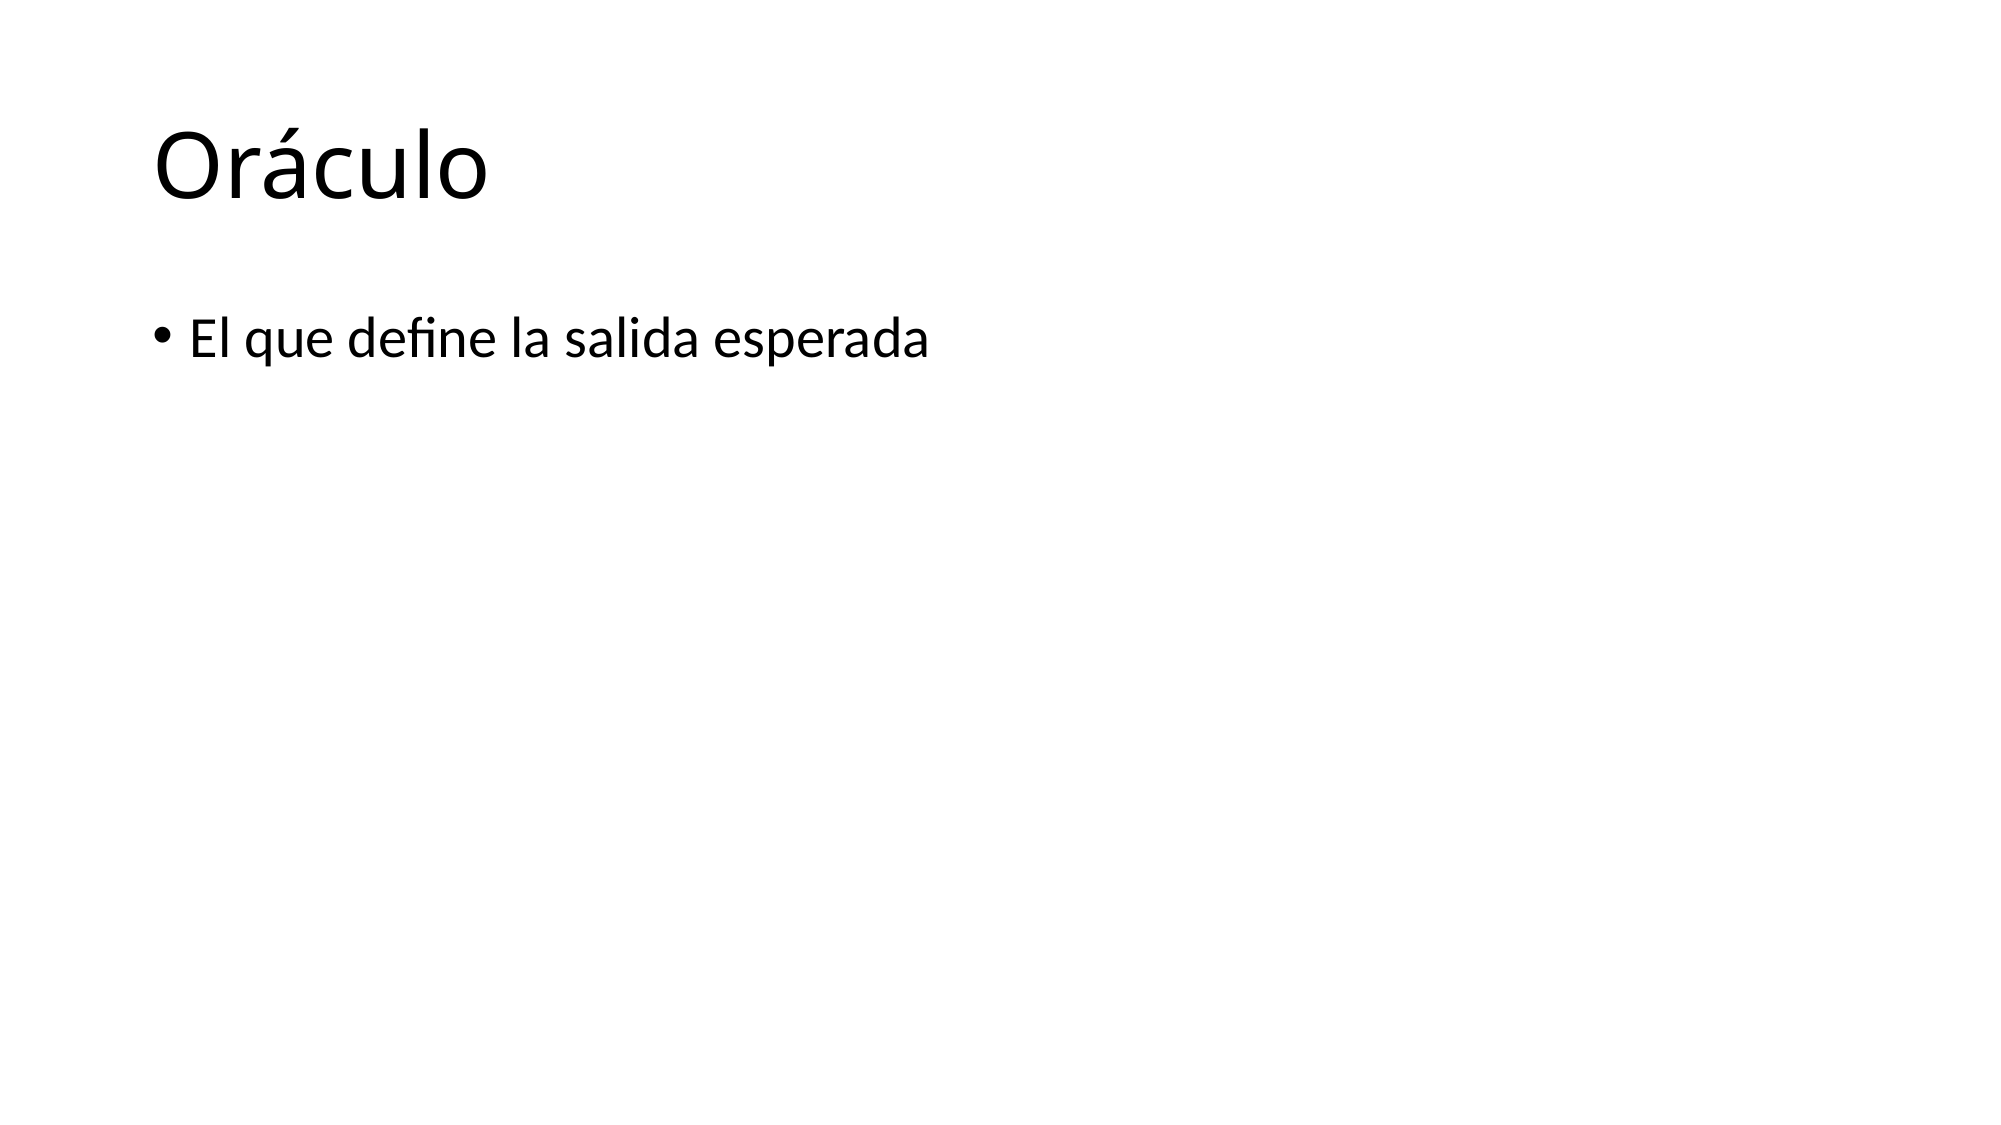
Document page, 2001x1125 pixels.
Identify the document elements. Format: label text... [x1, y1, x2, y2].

title Oráculo [137, 59, 1863, 278]
list El que define la salida esperada [137, 299, 1863, 1014]
